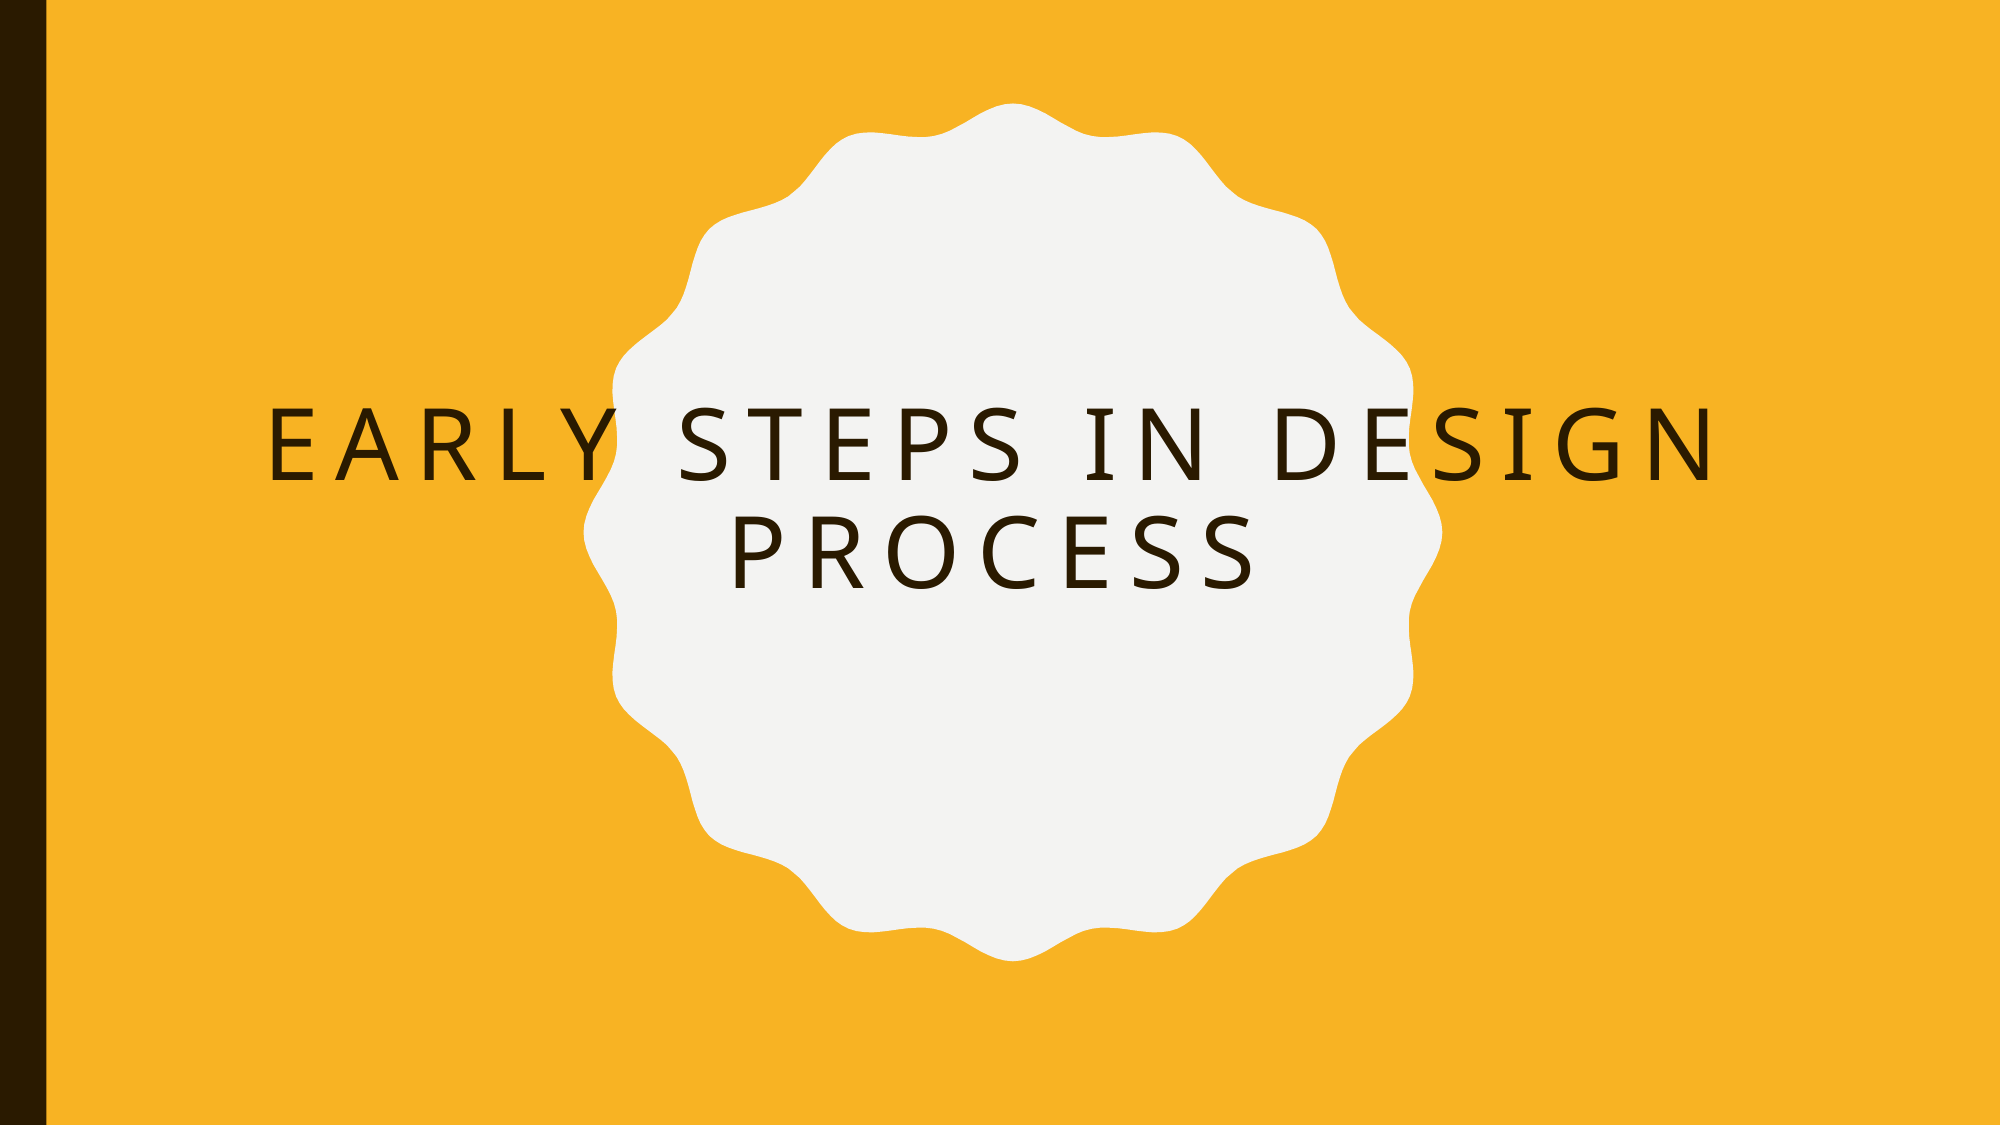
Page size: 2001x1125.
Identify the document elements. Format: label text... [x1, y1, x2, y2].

title Early steps in design process [153, 202, 1847, 923]
